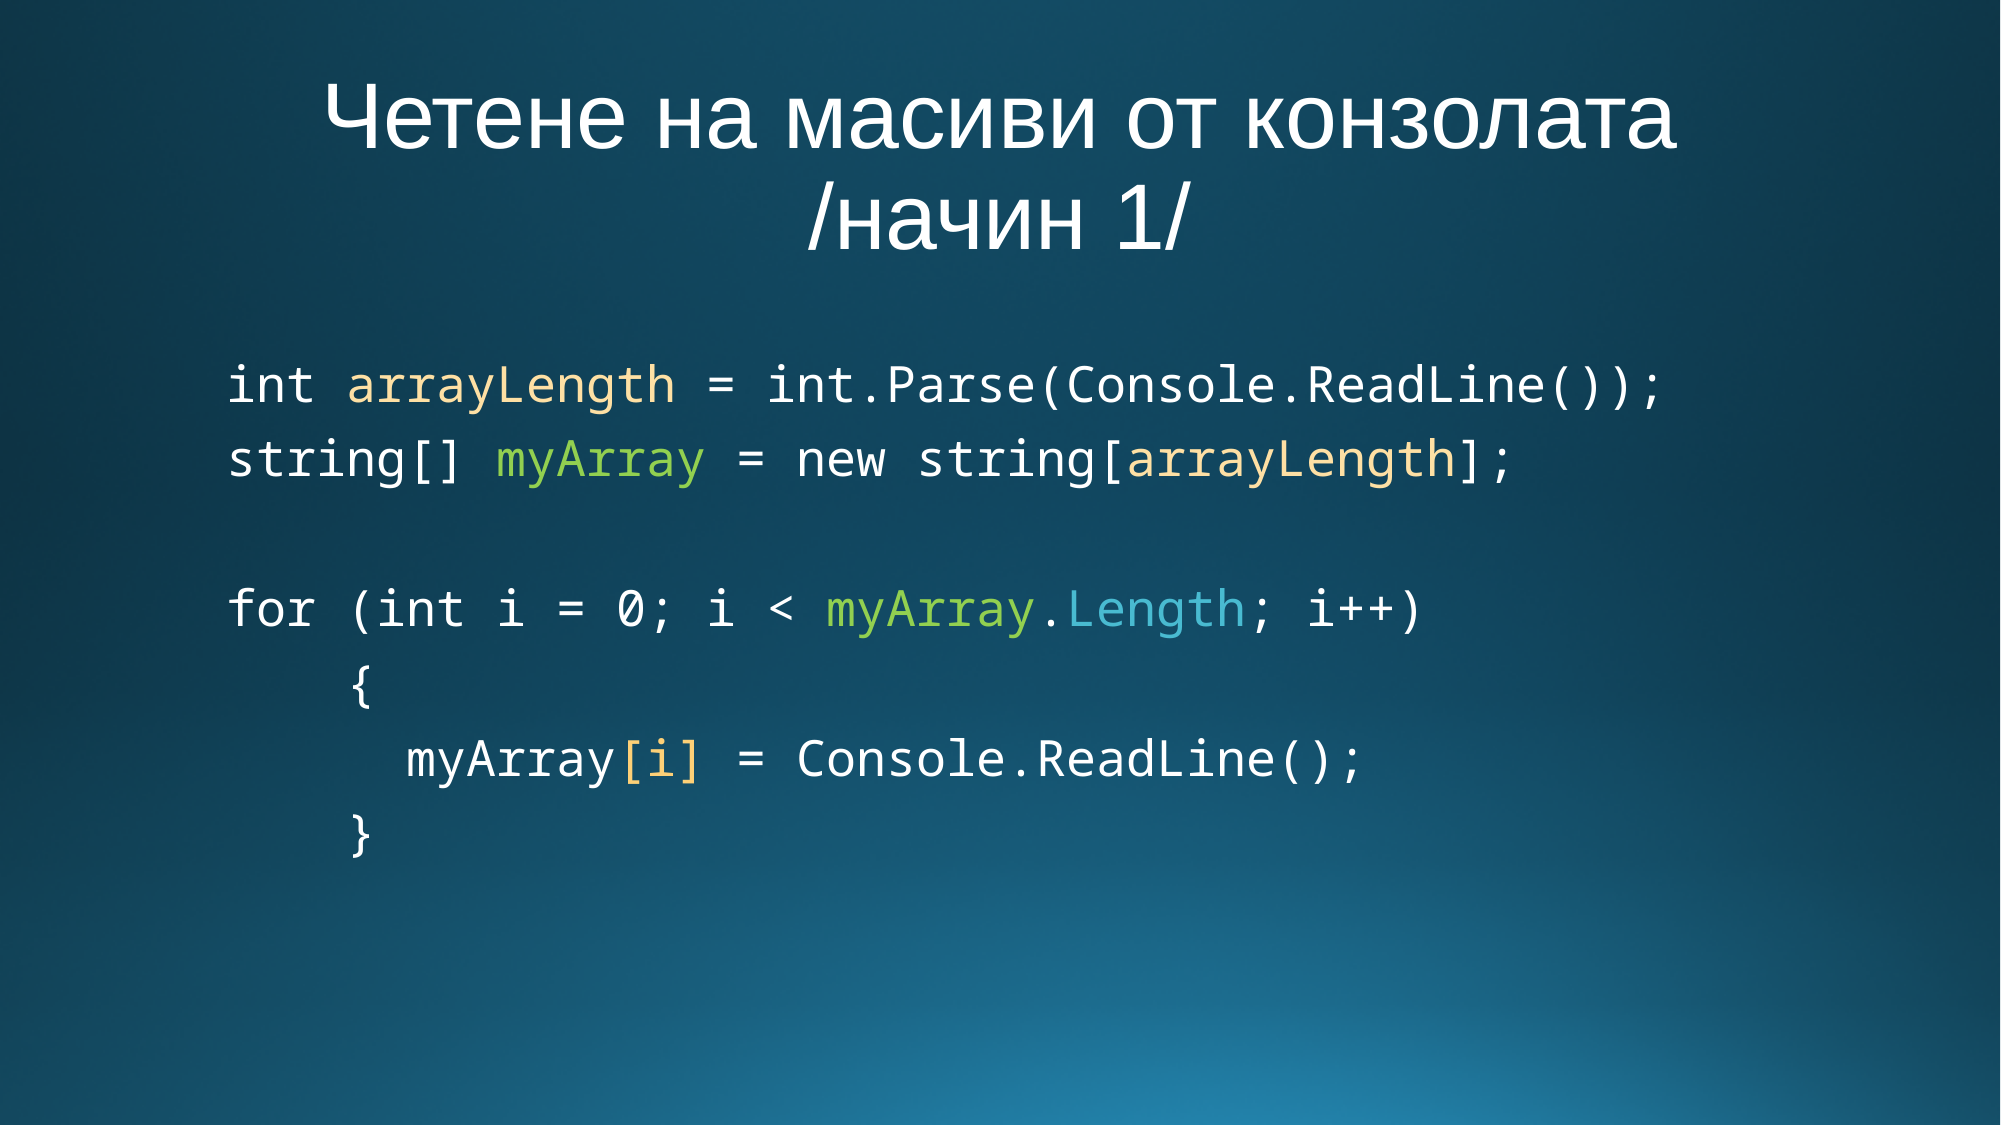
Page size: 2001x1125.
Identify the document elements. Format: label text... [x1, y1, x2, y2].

picture [0, 0, 2001, 1125]
title Четене на масиви от конзолата /начин 1/ [137, 59, 1863, 278]
list int arrayLength = int.Parse(Console.ReadLine()); string[] myArray = new string[arrayLength]; for (int i = 0; i < myArray.Length; i++) { myArray[i] = Console.ReadLine(); } [211, 351, 1891, 1066]
